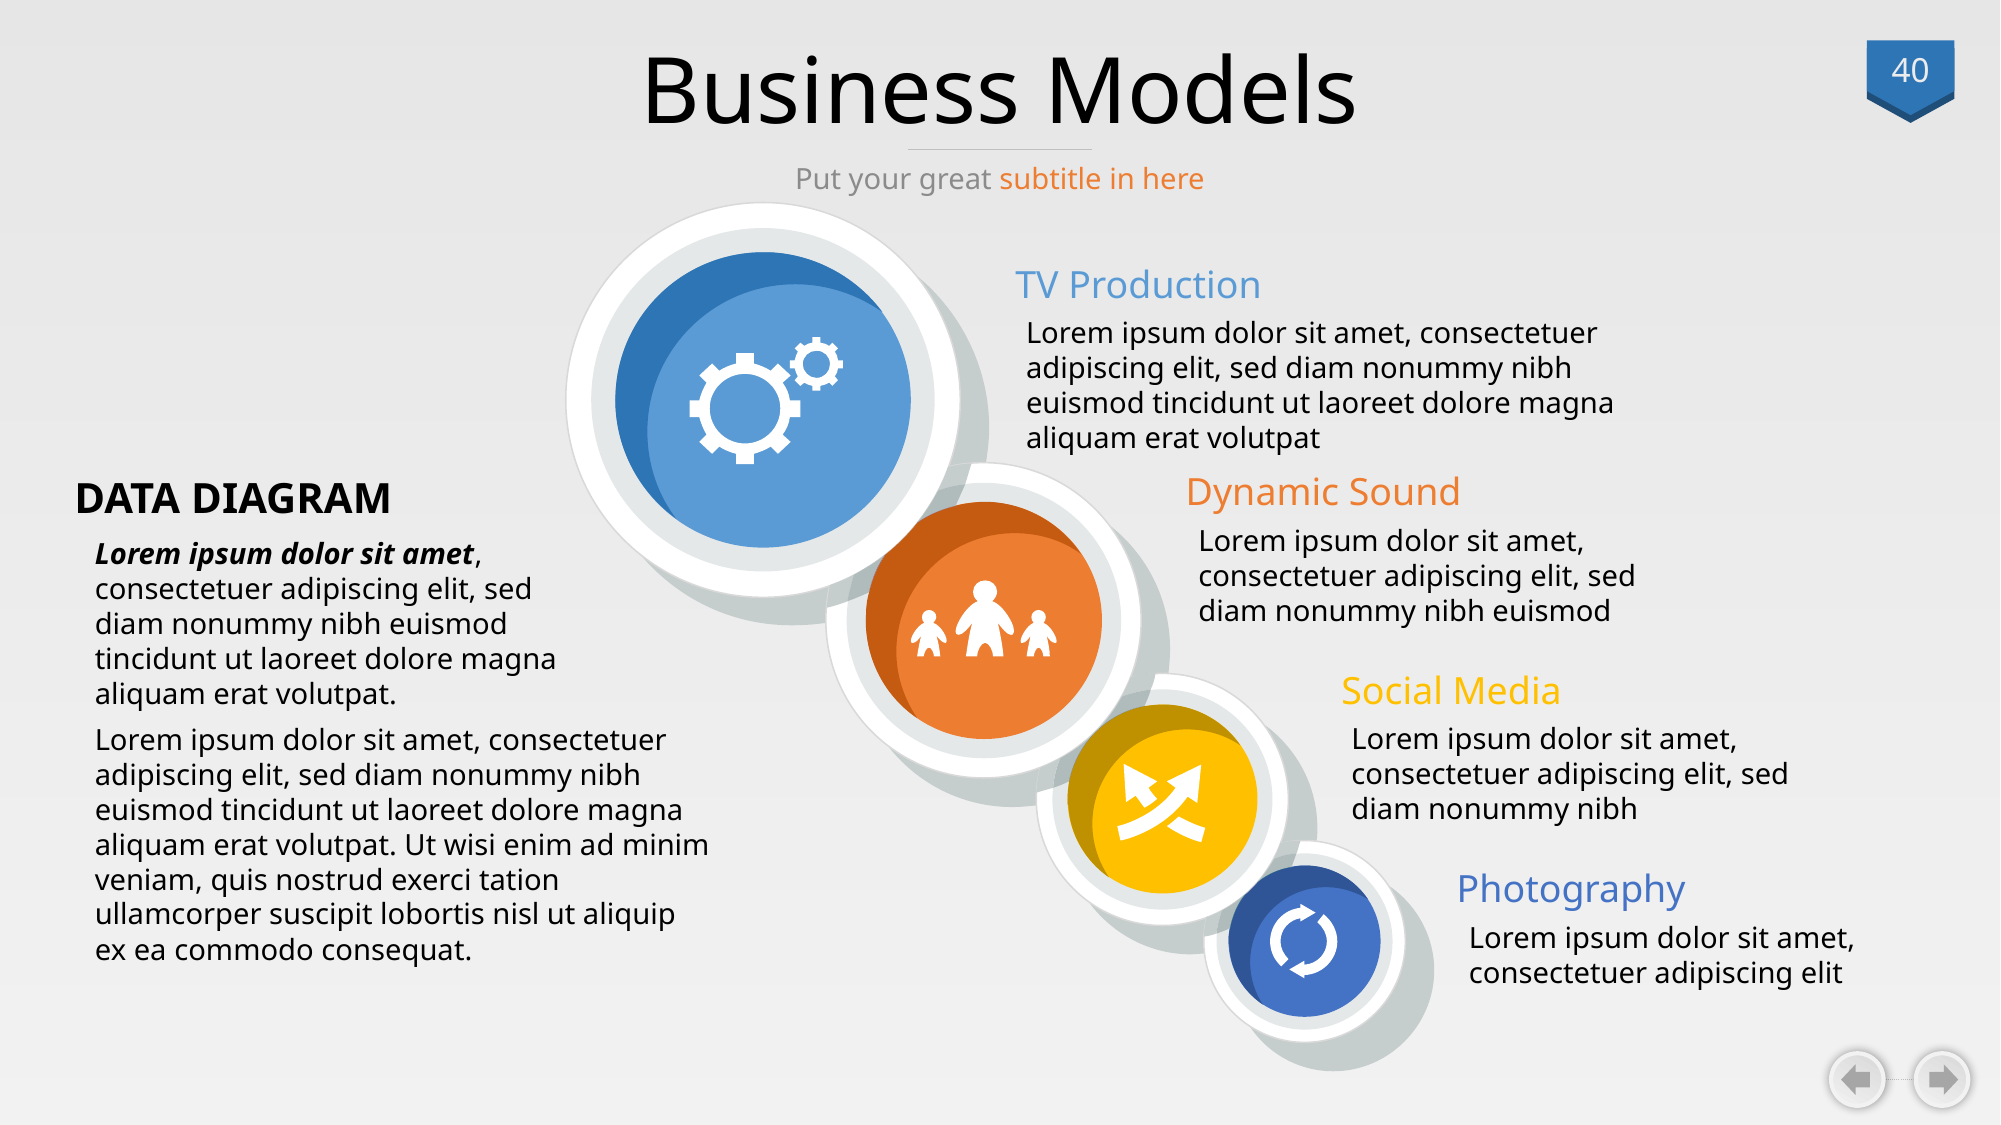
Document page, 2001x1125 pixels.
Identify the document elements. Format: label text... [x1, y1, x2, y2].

text_box DATA DIAGRAM [59, 464, 407, 530]
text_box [1454, 857, 1905, 998]
text_box Lorem ipsum dolor sit amet, consectetuer adipiscing elit, sed diam nonummy nibh euismod tincidunt ut laoreet dolore magna aliquam erat volutpat. Ut wisi enim ad minim veniam, quis nostrud exerci tation ullamcorper suscipit lobortis nisl ut aliquip ex ea commodo consequat. [80, 718, 565, 974]
title Business Models [385, 28, 1615, 160]
footer Put your great subtitle in here [662, 147, 1338, 202]
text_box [1336, 659, 1851, 835]
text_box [1011, 253, 1676, 429]
slide_number 40 [1852, 41, 1969, 102]
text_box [565, 202, 1435, 1072]
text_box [1183, 460, 1716, 636]
text_box Lorem ipsum dolor sit amet, consectetuer adipiscing elit, sed diam nonummy nibh euismod tincidunt ut laoreet dolore magna aliquam erat volutpat. [80, 528, 565, 718]
